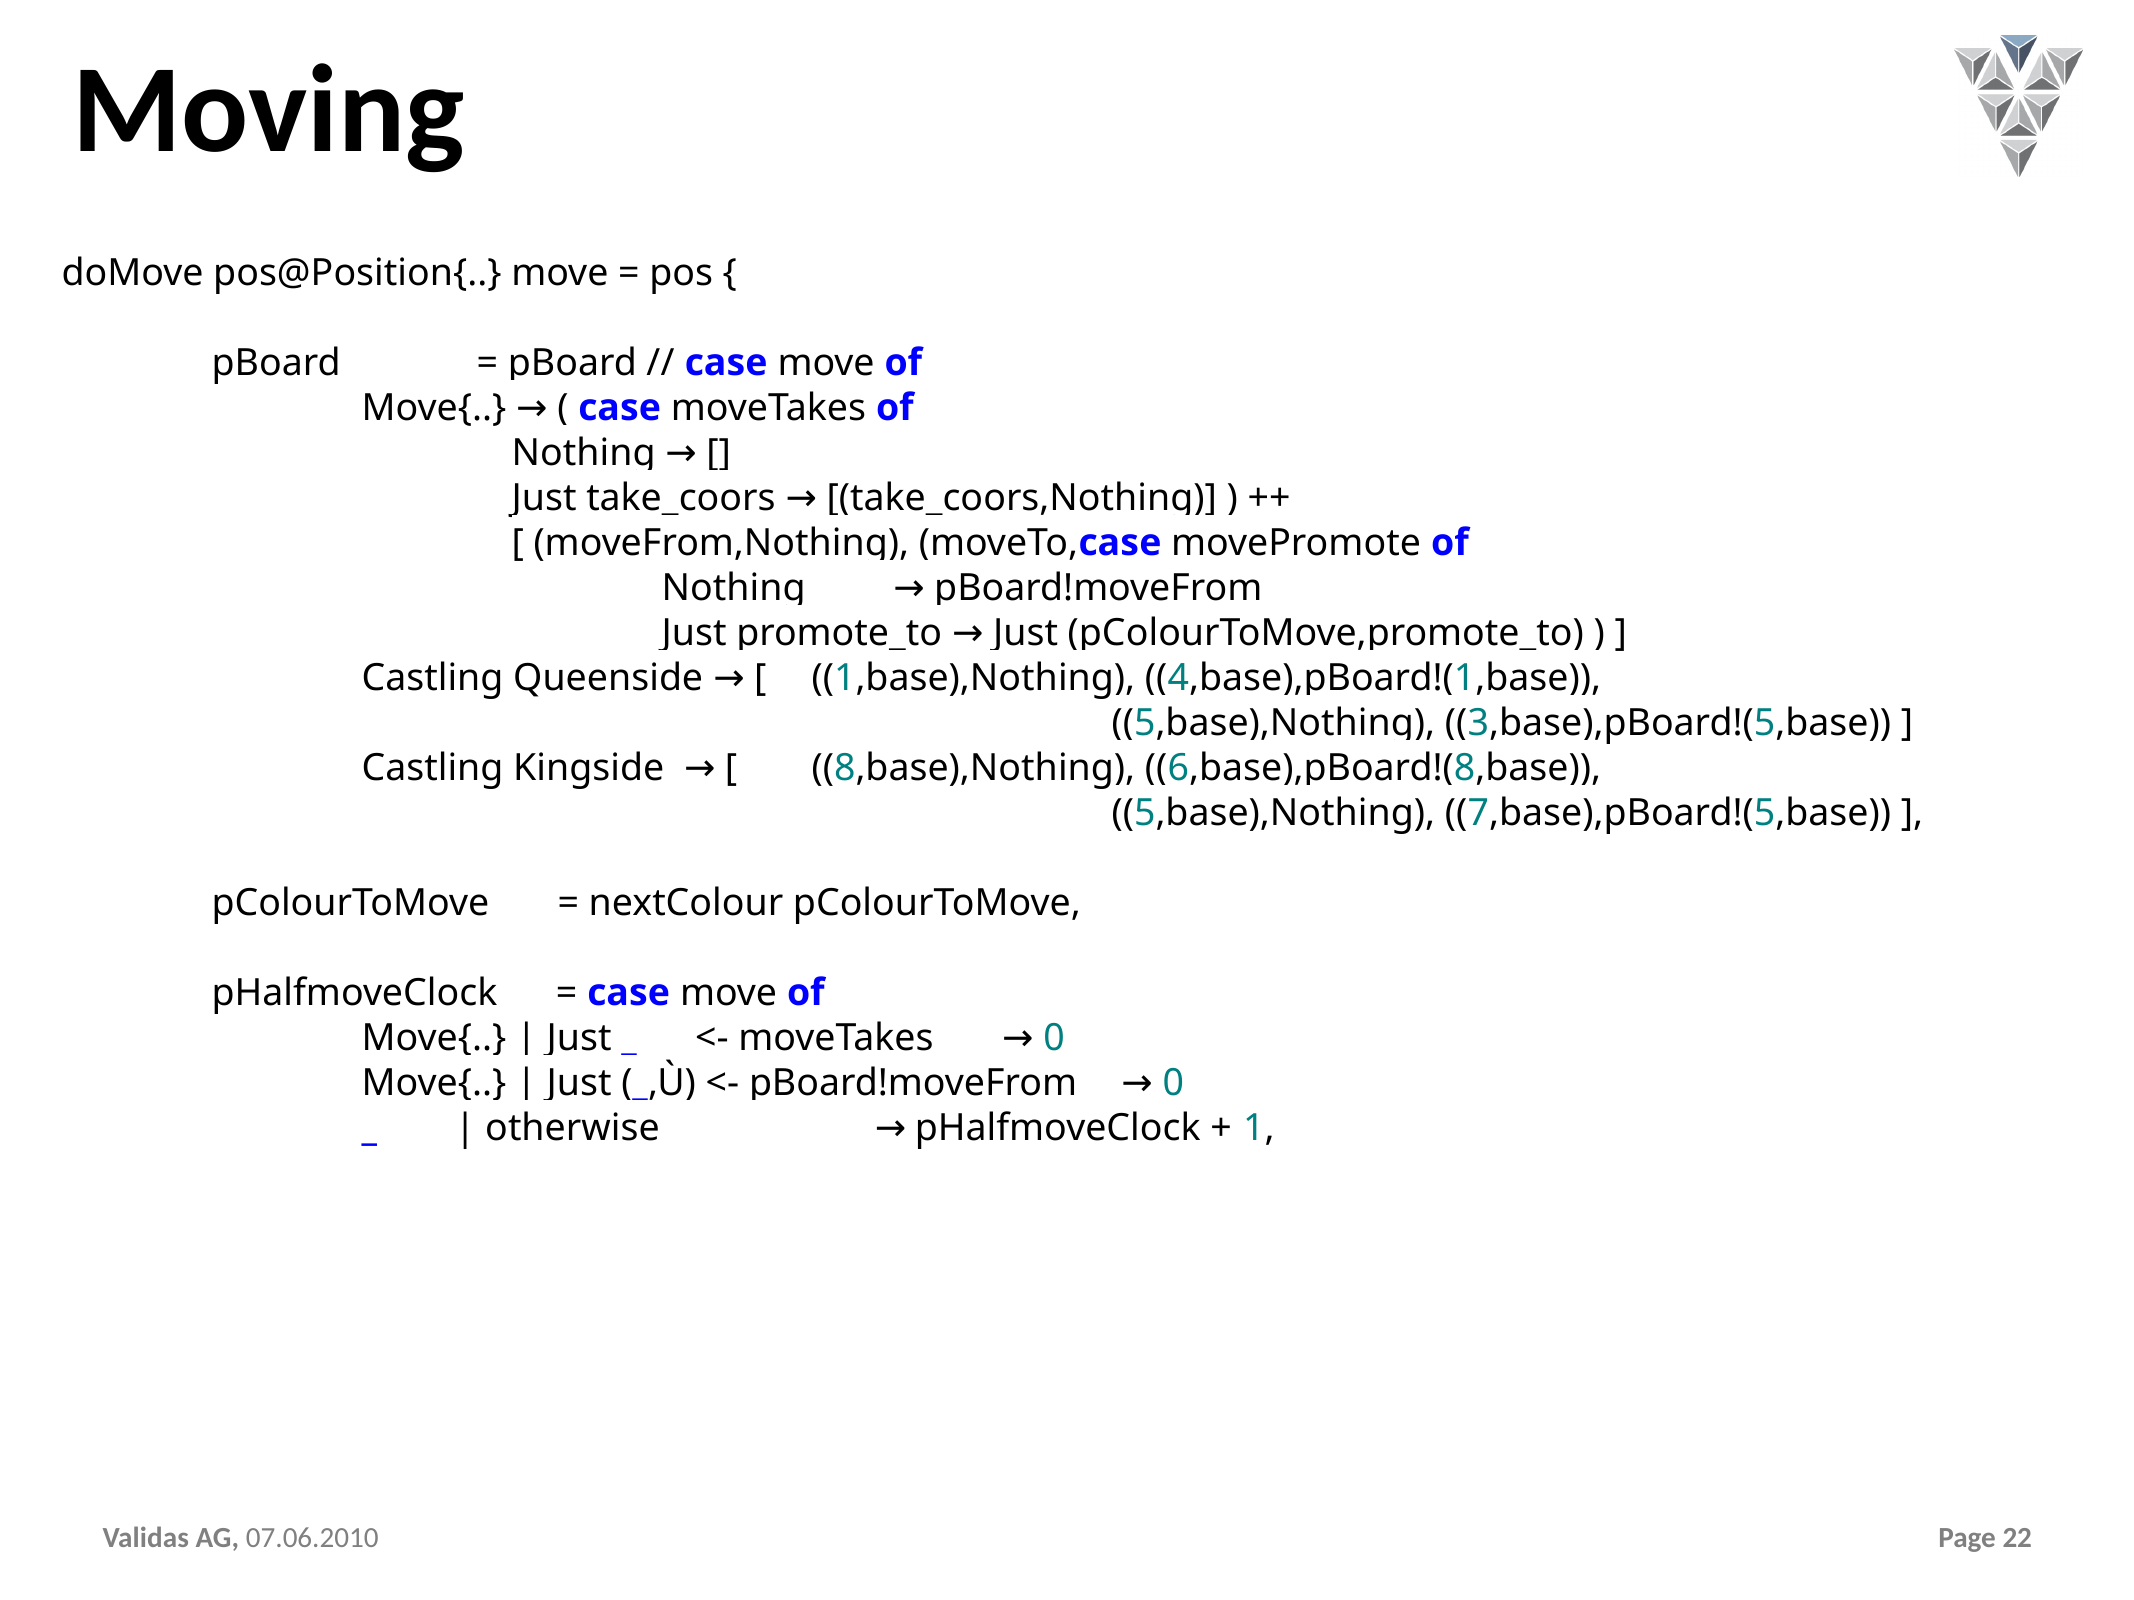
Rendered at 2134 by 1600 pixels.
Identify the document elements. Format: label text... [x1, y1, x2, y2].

picture [1954, 35, 2083, 177]
text_box doMove pos@Position{..} move = pos { pBoard = pBoard // case move of Move{..} → ( case moveTakes of Nothing → [] Just take_coors → [(take_coors,Nothing)] ) ++ [ (moveFrom,Nothing), (moveTo,case movePromote of Nothing → pBoard!moveFrom Just promote_to → Just (pColourToMove,promote_to) ) ] Castling Queenside → [ ((1,base),Nothing), ((4,base),pBoard!(1,base)), ((5,base),Nothing), ((3,base),pBoard!(5,base)) ] Castling Kingside → [ ((8,base),Nothing), ((6,base),pBoard!(8,base)), ((5,base),Nothing), ((7,base),pBoard!(5,base)) ], pColourToMove = nextColour pColourToMove, pHalfmoveClock = case move of Move{..} | Just _ <- moveTakes → 0 Move{..} | Just (_,Ù) <- pBoard!moveFrom → 0 _ | otherwise → pHalfmoveClock + 1, [46, 240, 2094, 1156]
title Moving [72, 15, 1835, 170]
